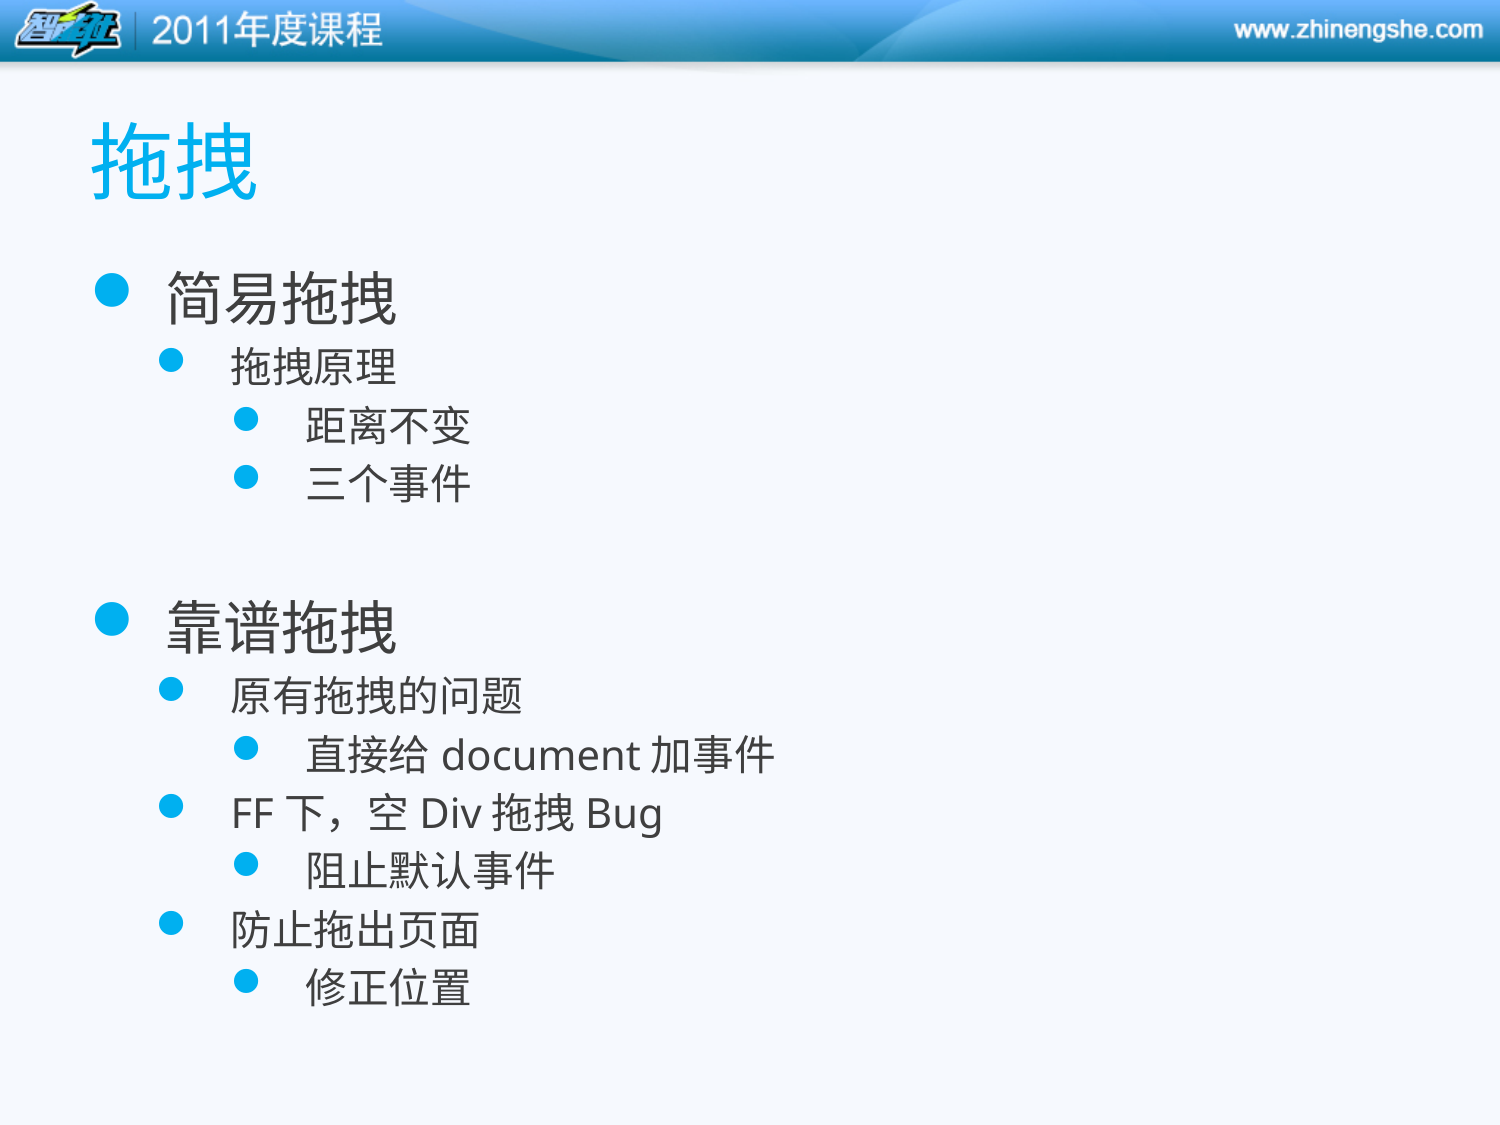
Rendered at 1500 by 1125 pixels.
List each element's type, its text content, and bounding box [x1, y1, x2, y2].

title 拖拽 [75, 101, 1425, 219]
picture [0, 0, 1500, 1125]
list 简易拖拽 拖拽原理 距离不变 三个事件 靠谱拖拽 原有拖拽的问题 直接给document加事件 FF下，空Div拖拽Bug 阻止默认事件 防止拖出页面 修正位置 [75, 262, 1425, 1125]
